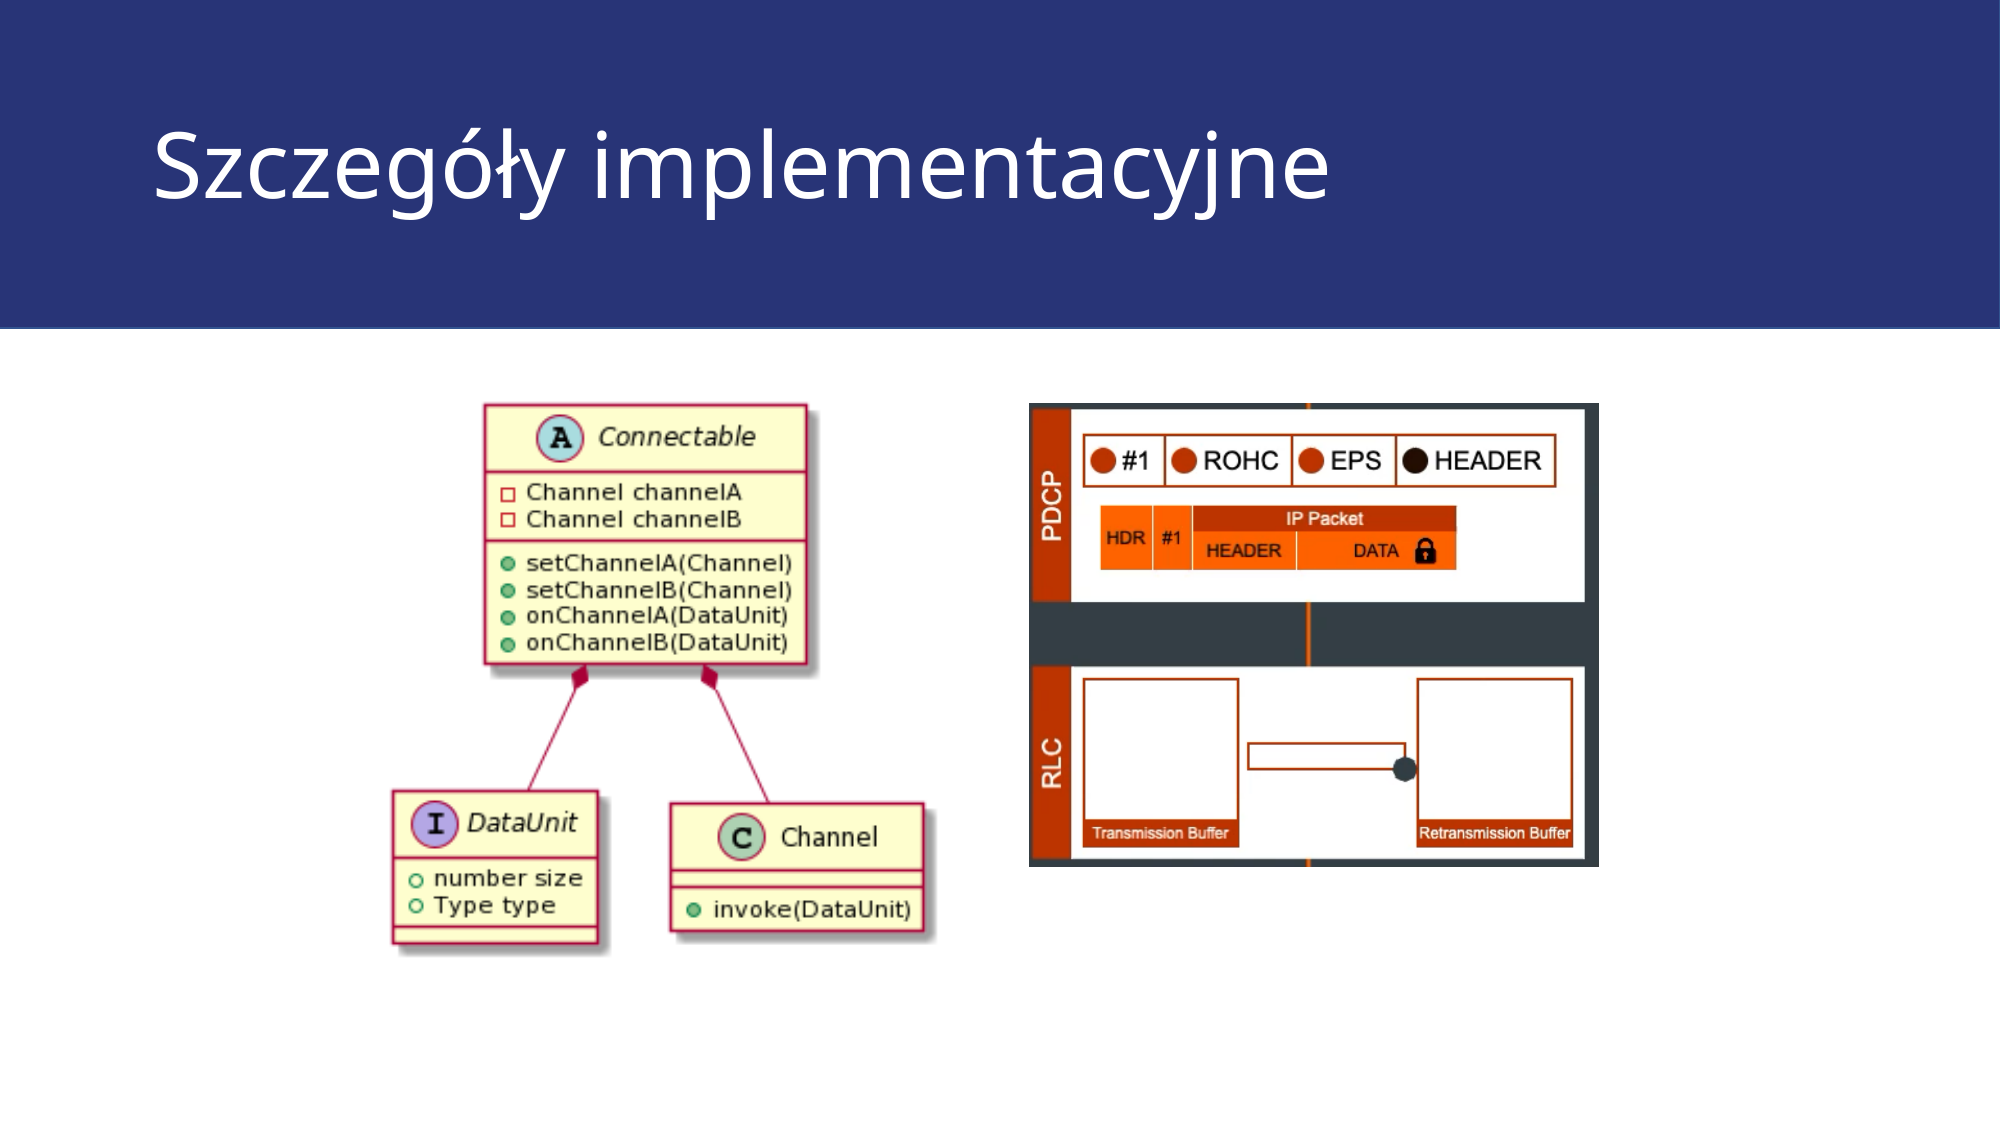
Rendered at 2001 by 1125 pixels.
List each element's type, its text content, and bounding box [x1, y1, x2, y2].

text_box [1028, 402, 1600, 867]
title Szczegóły implementacyjne [137, 59, 1863, 278]
text_box [0, 0, 2000, 329]
picture [378, 390, 950, 970]
